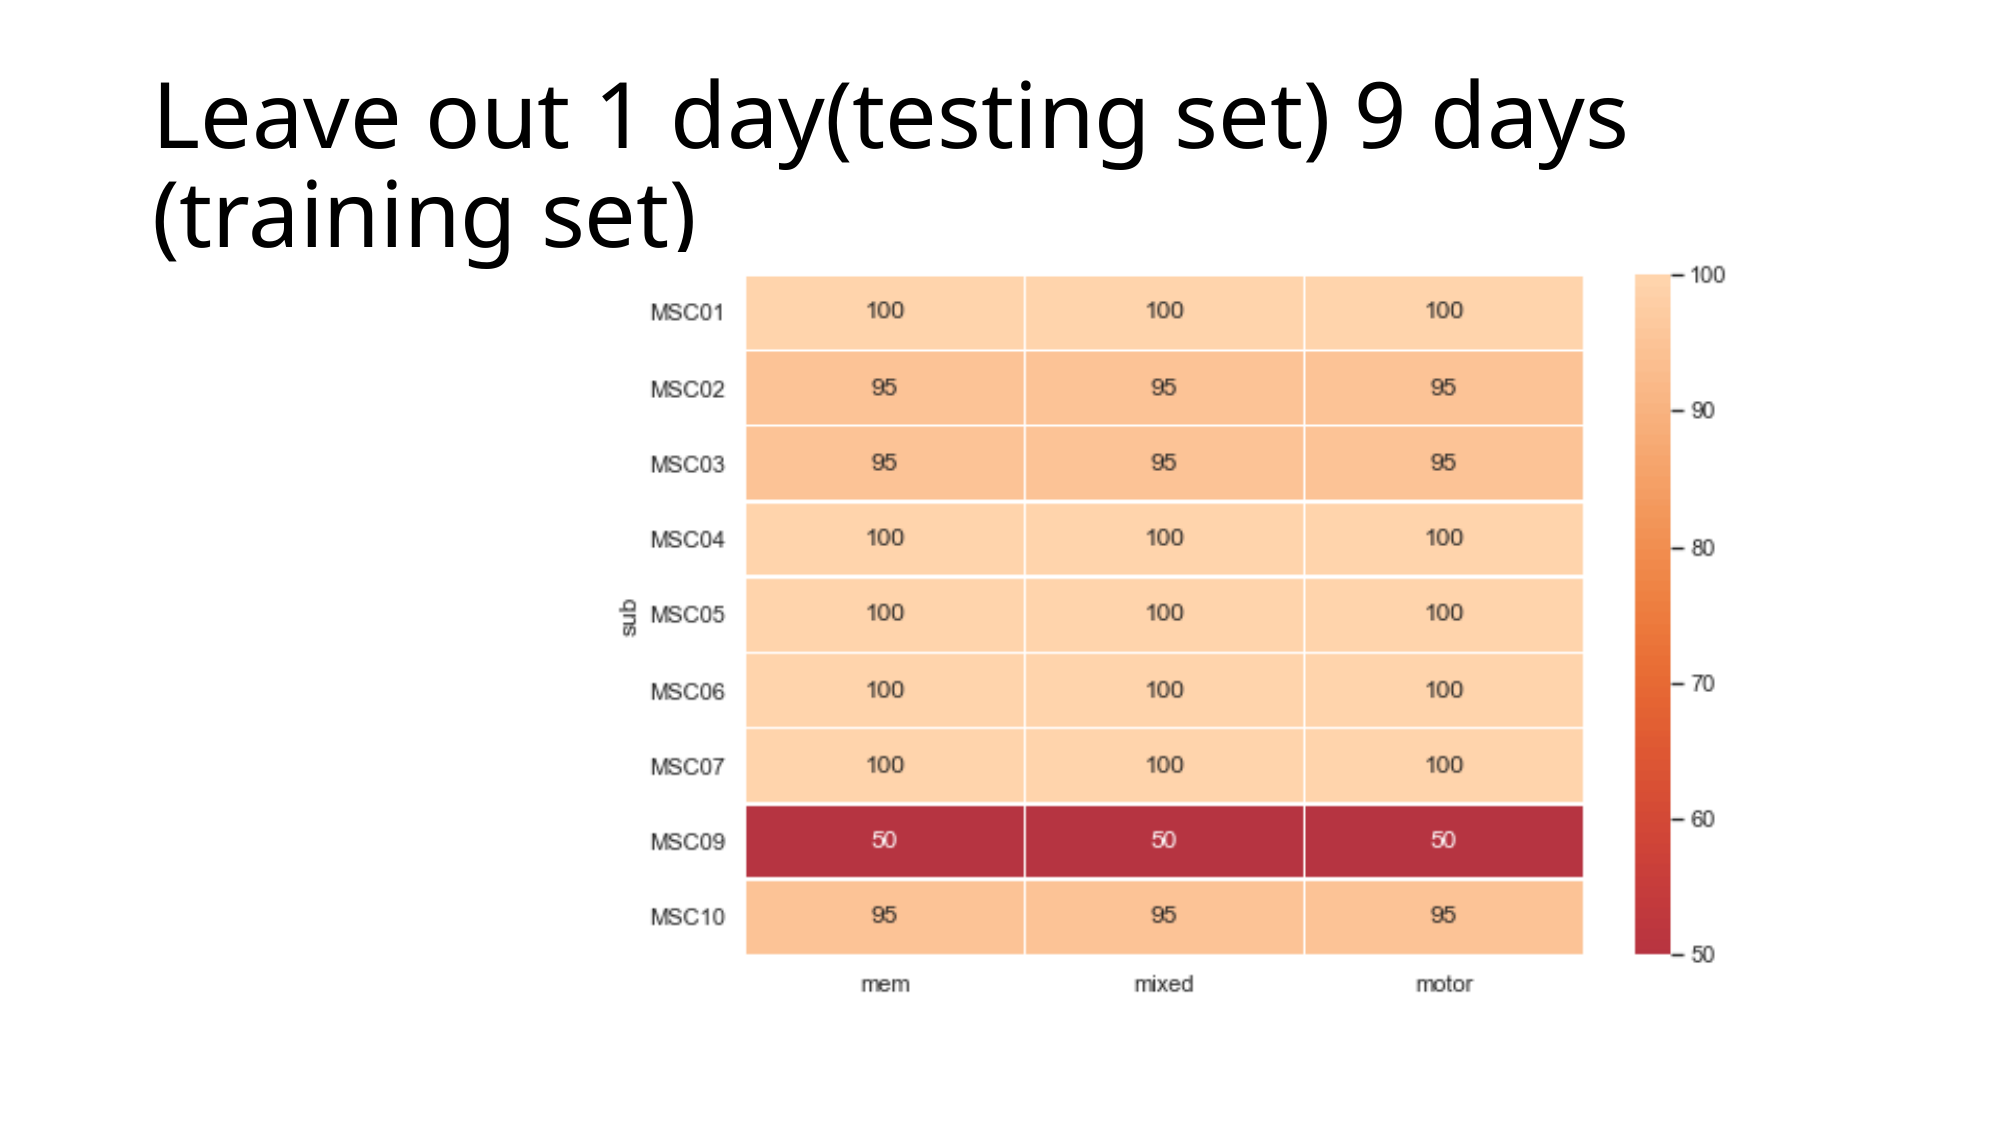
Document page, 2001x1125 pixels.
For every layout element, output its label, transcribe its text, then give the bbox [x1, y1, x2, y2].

title Leave out 1 day(testing set) 9 days (training set) [137, 59, 1863, 278]
picture [605, 252, 1742, 1011]
